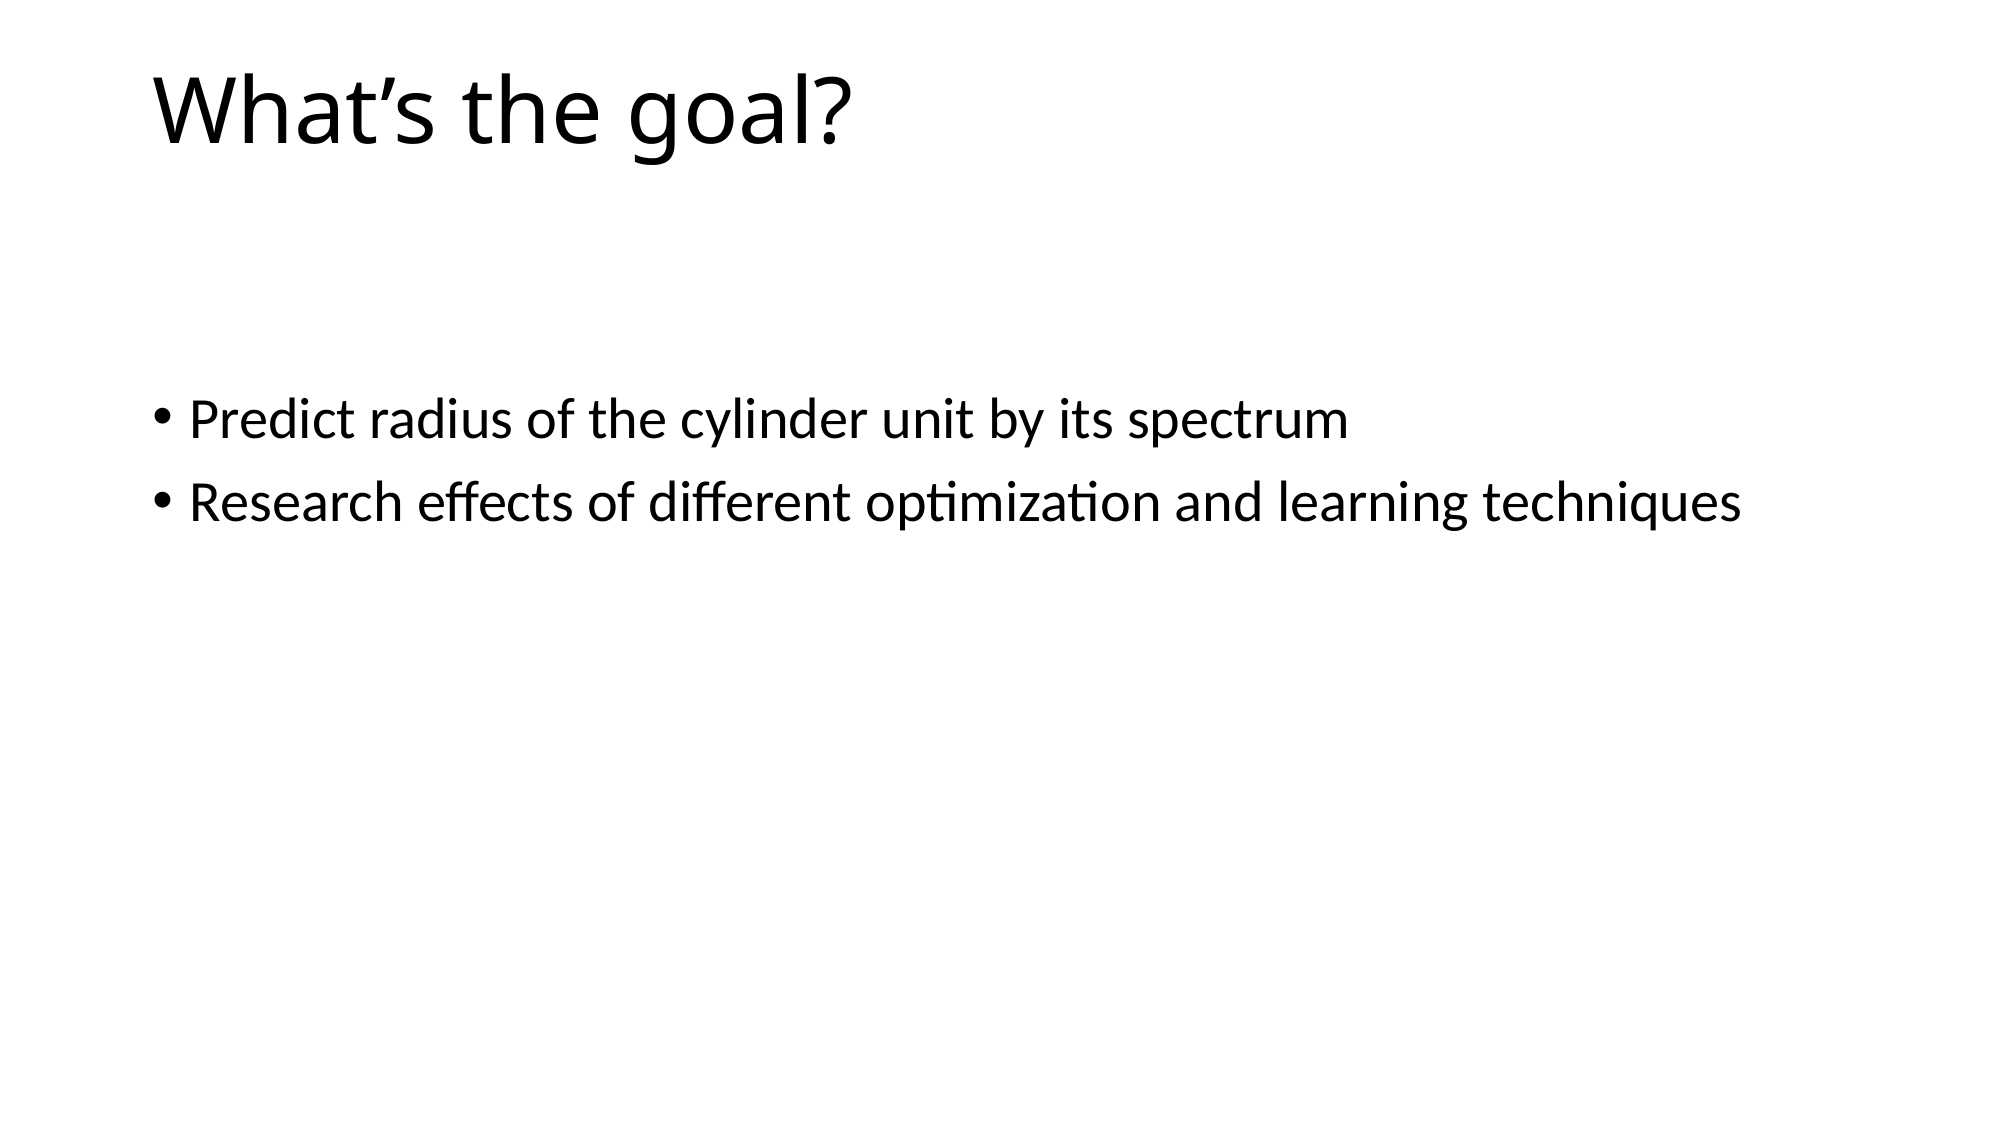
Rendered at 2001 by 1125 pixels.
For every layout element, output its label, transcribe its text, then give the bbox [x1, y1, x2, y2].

list Predict radius of the cylinder unit by its spectrum Research effects of different optimization and learning techniques [137, 299, 1863, 1014]
title What’s the goal? [137, 59, 1863, 278]
